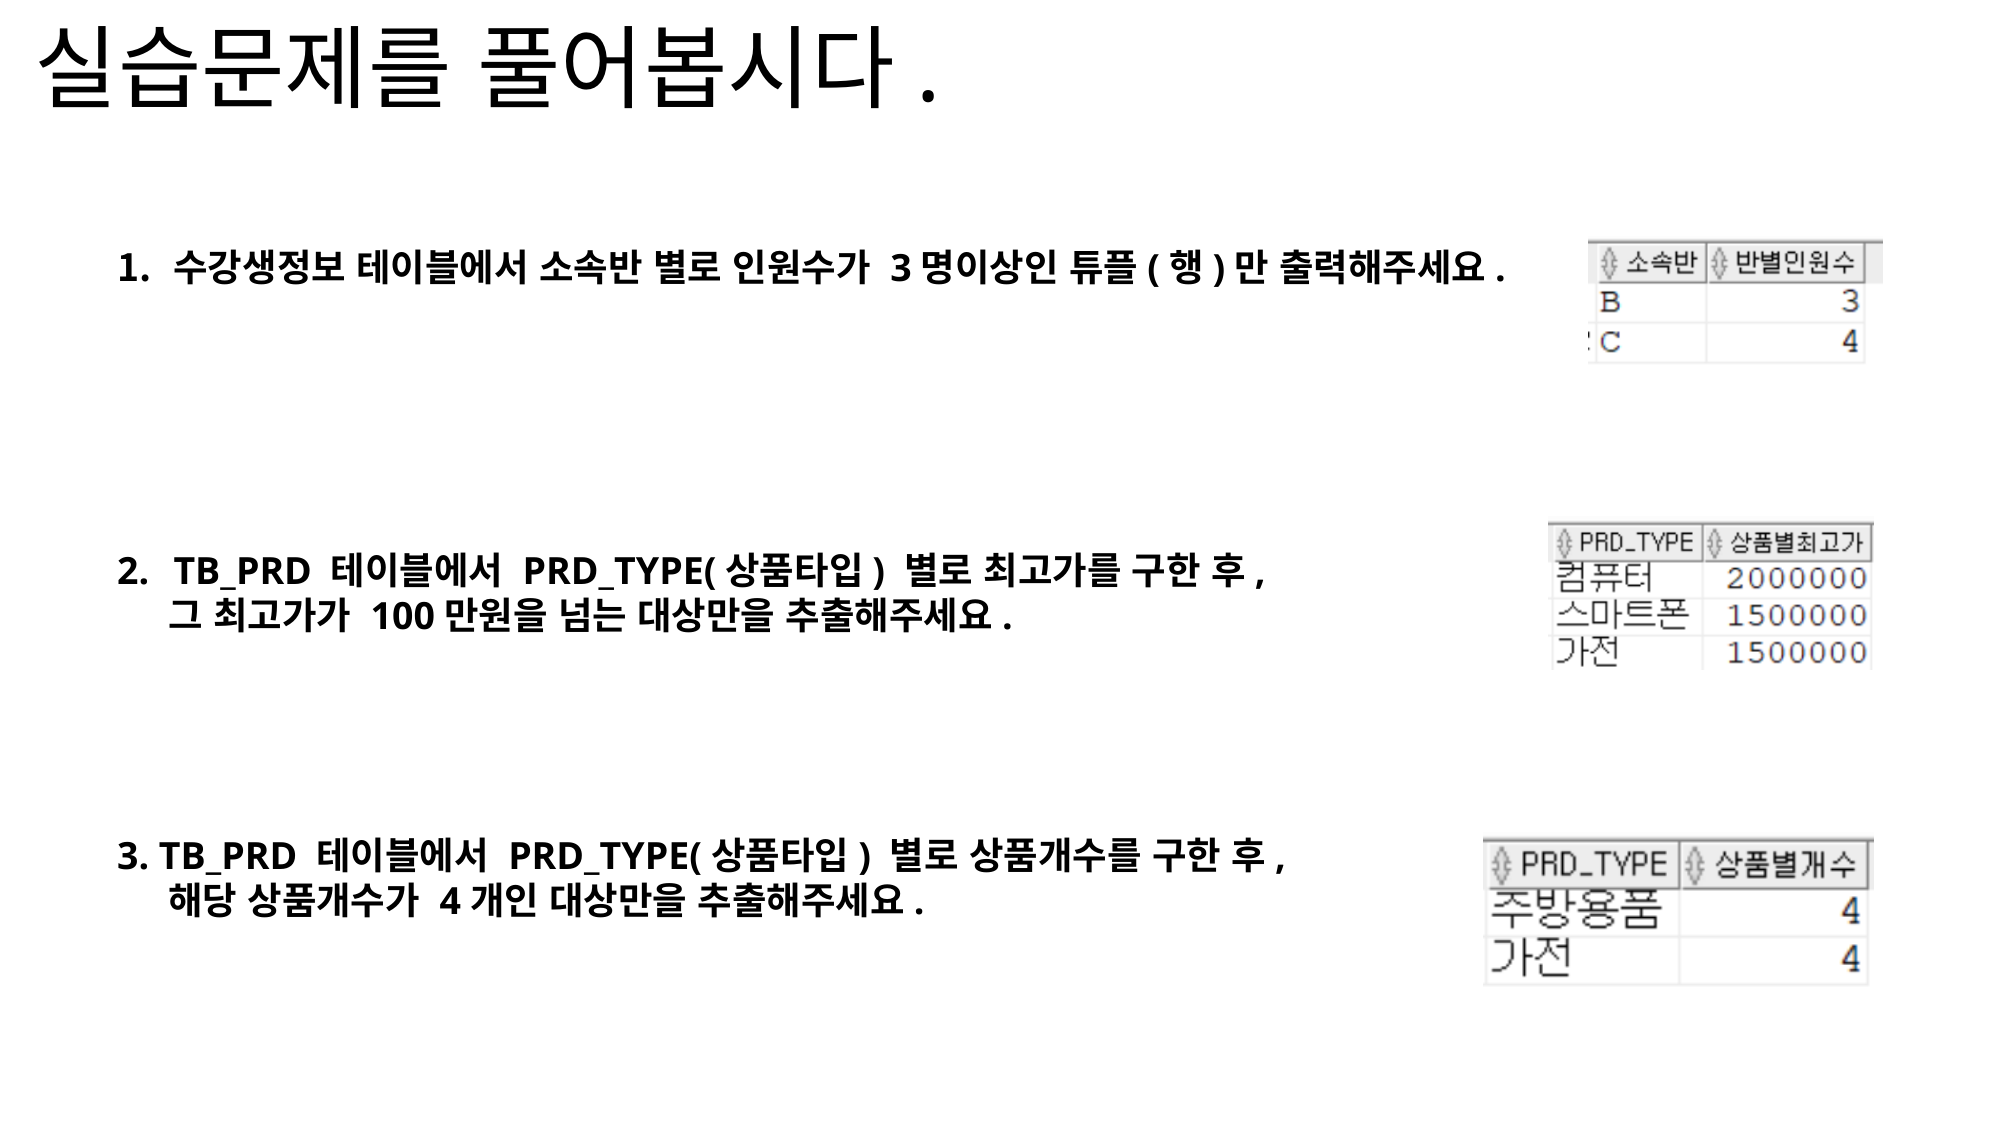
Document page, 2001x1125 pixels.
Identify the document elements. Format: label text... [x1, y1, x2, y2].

title 실습문제를 풀어봅시다. [19, 15, 950, 129]
picture [1588, 236, 1883, 369]
text_box 3. TB_PRD 테이블에서 PRD_TYPE(상품타입) 별로 상품개수를 구한 후, 해당 상품개수가 4개인 대상만을 추출해주세요. [102, 824, 1398, 929]
picture [1547, 516, 1874, 670]
text_box TB_PRD 테이블에서 PRD_TYPE(상품타입) 별로 최고가를 구한 후, 그 최고가가 100만원을 넘는 대상만을 추출해주세요. [102, 539, 1398, 645]
text_box 수강생정보 테이블에서 소속반 별로 인원수가 3명이상인 튜플(행)만 출력해주세요. [102, 236, 1585, 297]
picture [1483, 832, 1874, 991]
